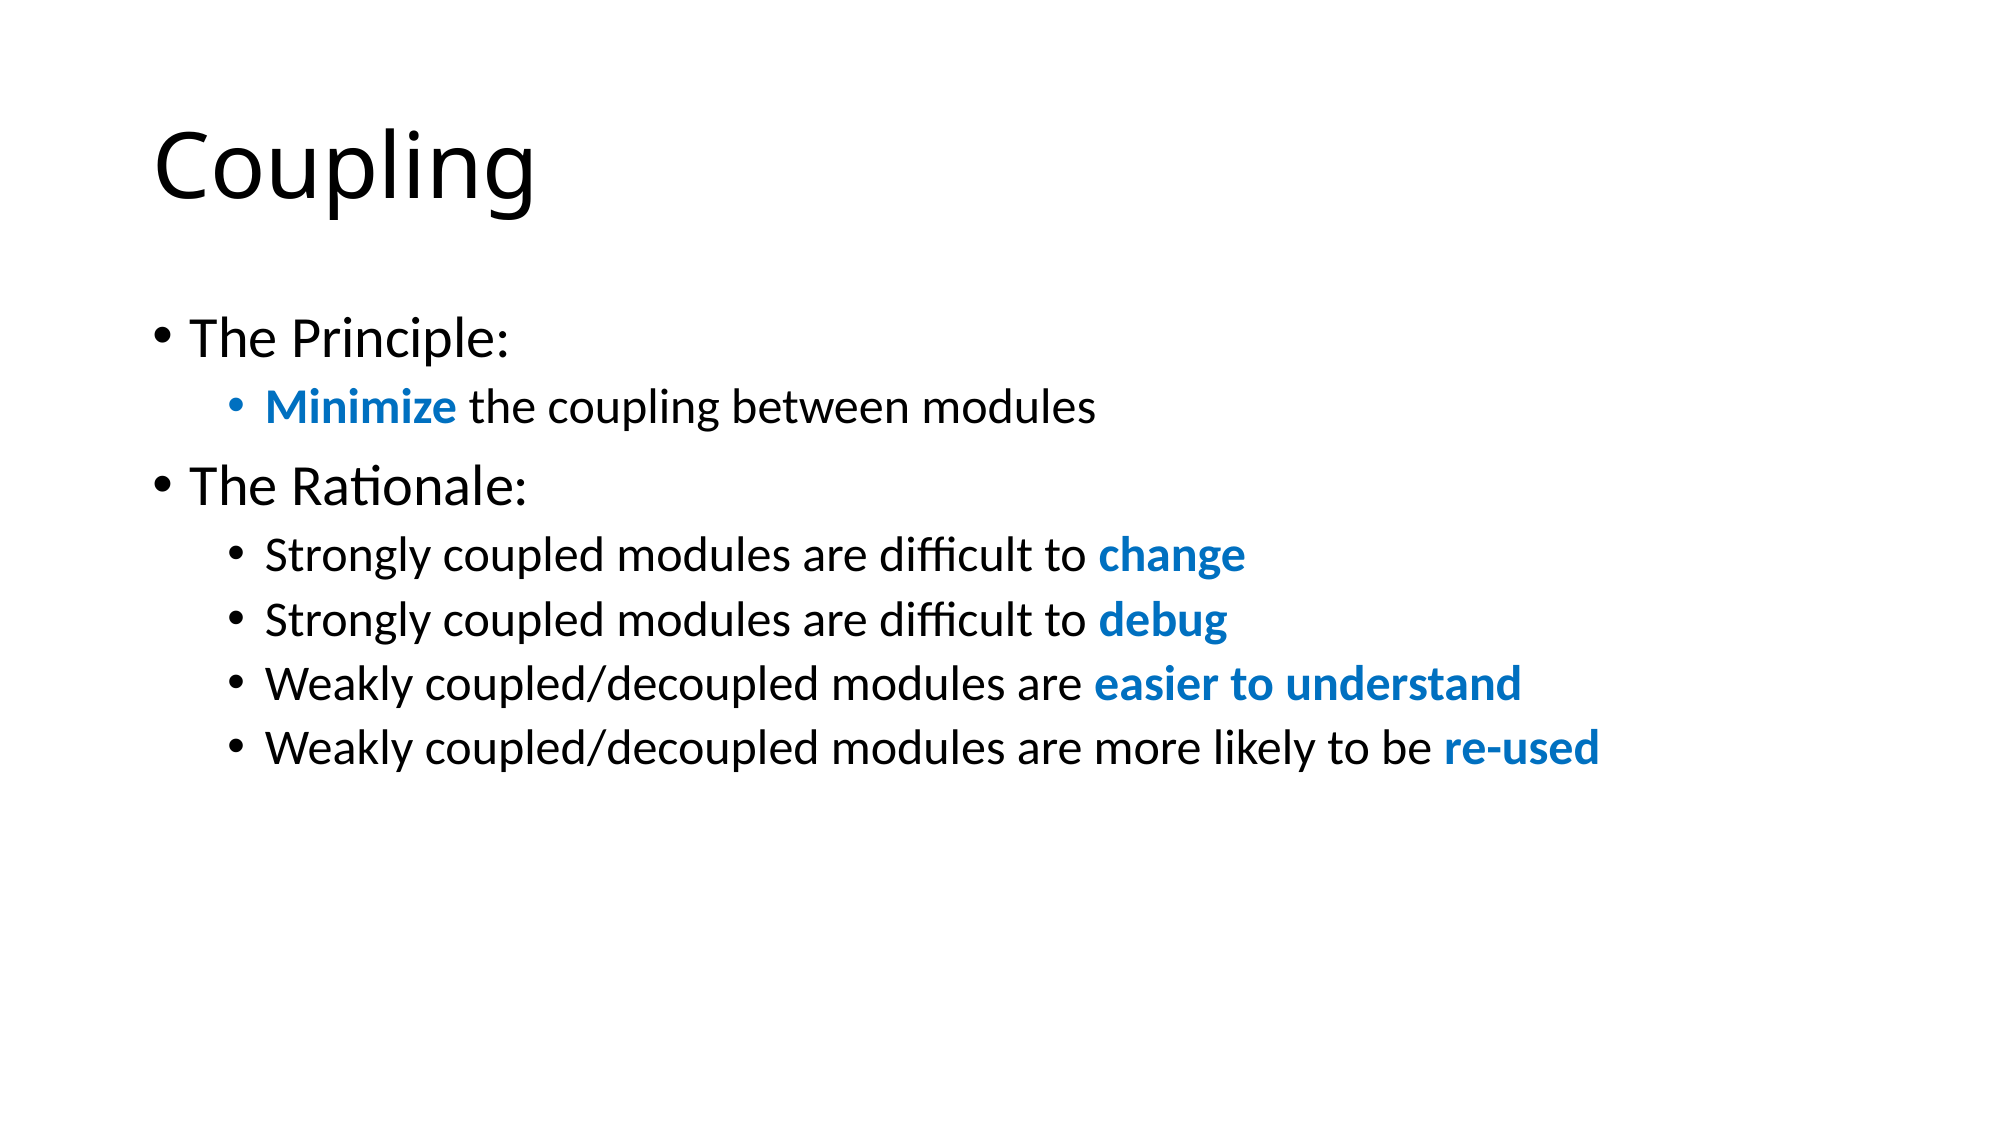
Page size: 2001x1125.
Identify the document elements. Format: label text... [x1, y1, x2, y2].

list The Principle: Minimize the coupling between modules The Rationale: Strongly coupled modules are difficult to change Strongly coupled modules are difficult to debug Weakly coupled/decoupled modules are easier to understand Weakly coupled/decoupled modules are more likely to be re-used [137, 299, 1863, 1014]
title Coupling [137, 59, 1863, 278]
